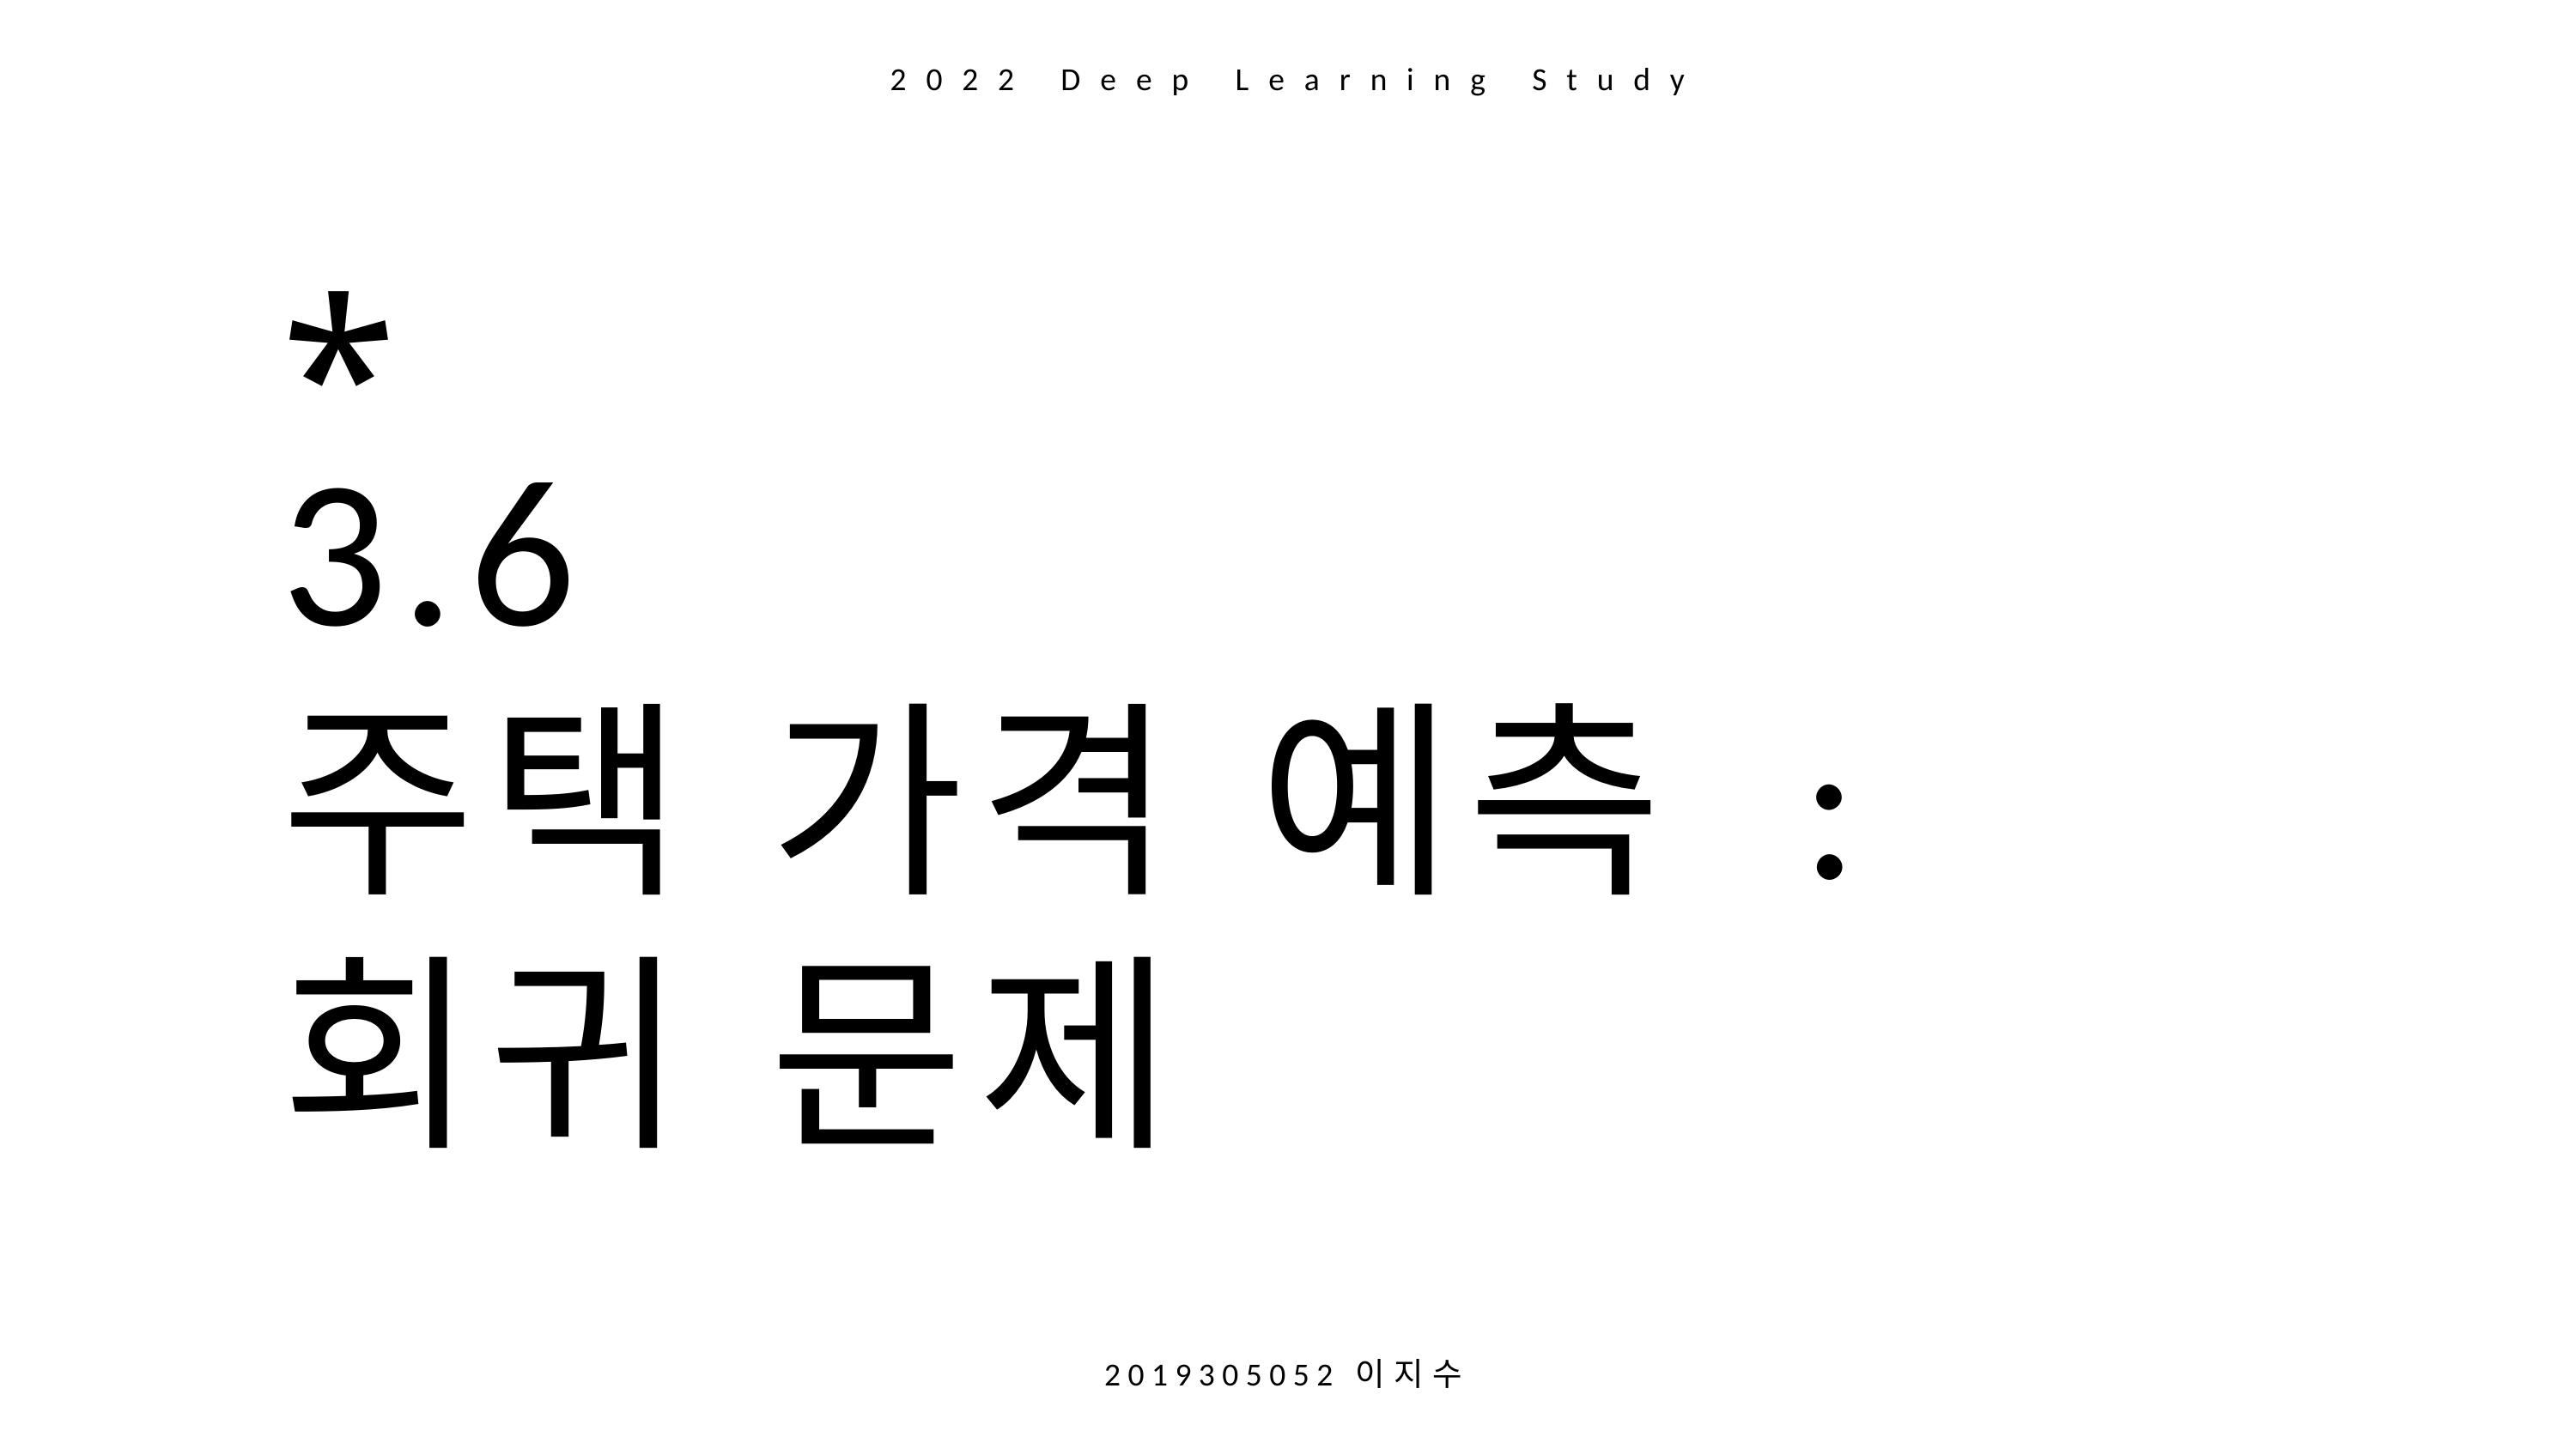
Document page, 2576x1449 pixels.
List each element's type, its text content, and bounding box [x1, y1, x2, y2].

text_box * [268, 234, 1443, 408]
text_box 3.6 주택 가격 예측 : 회귀 문제 [268, 408, 2337, 1181]
text_box 2022 Deep Learning Study [197, 52, 2379, 104]
text_box 2 0 1 9 3 0 5 0 5 2 이 지 수 [197, 1347, 2379, 1398]
